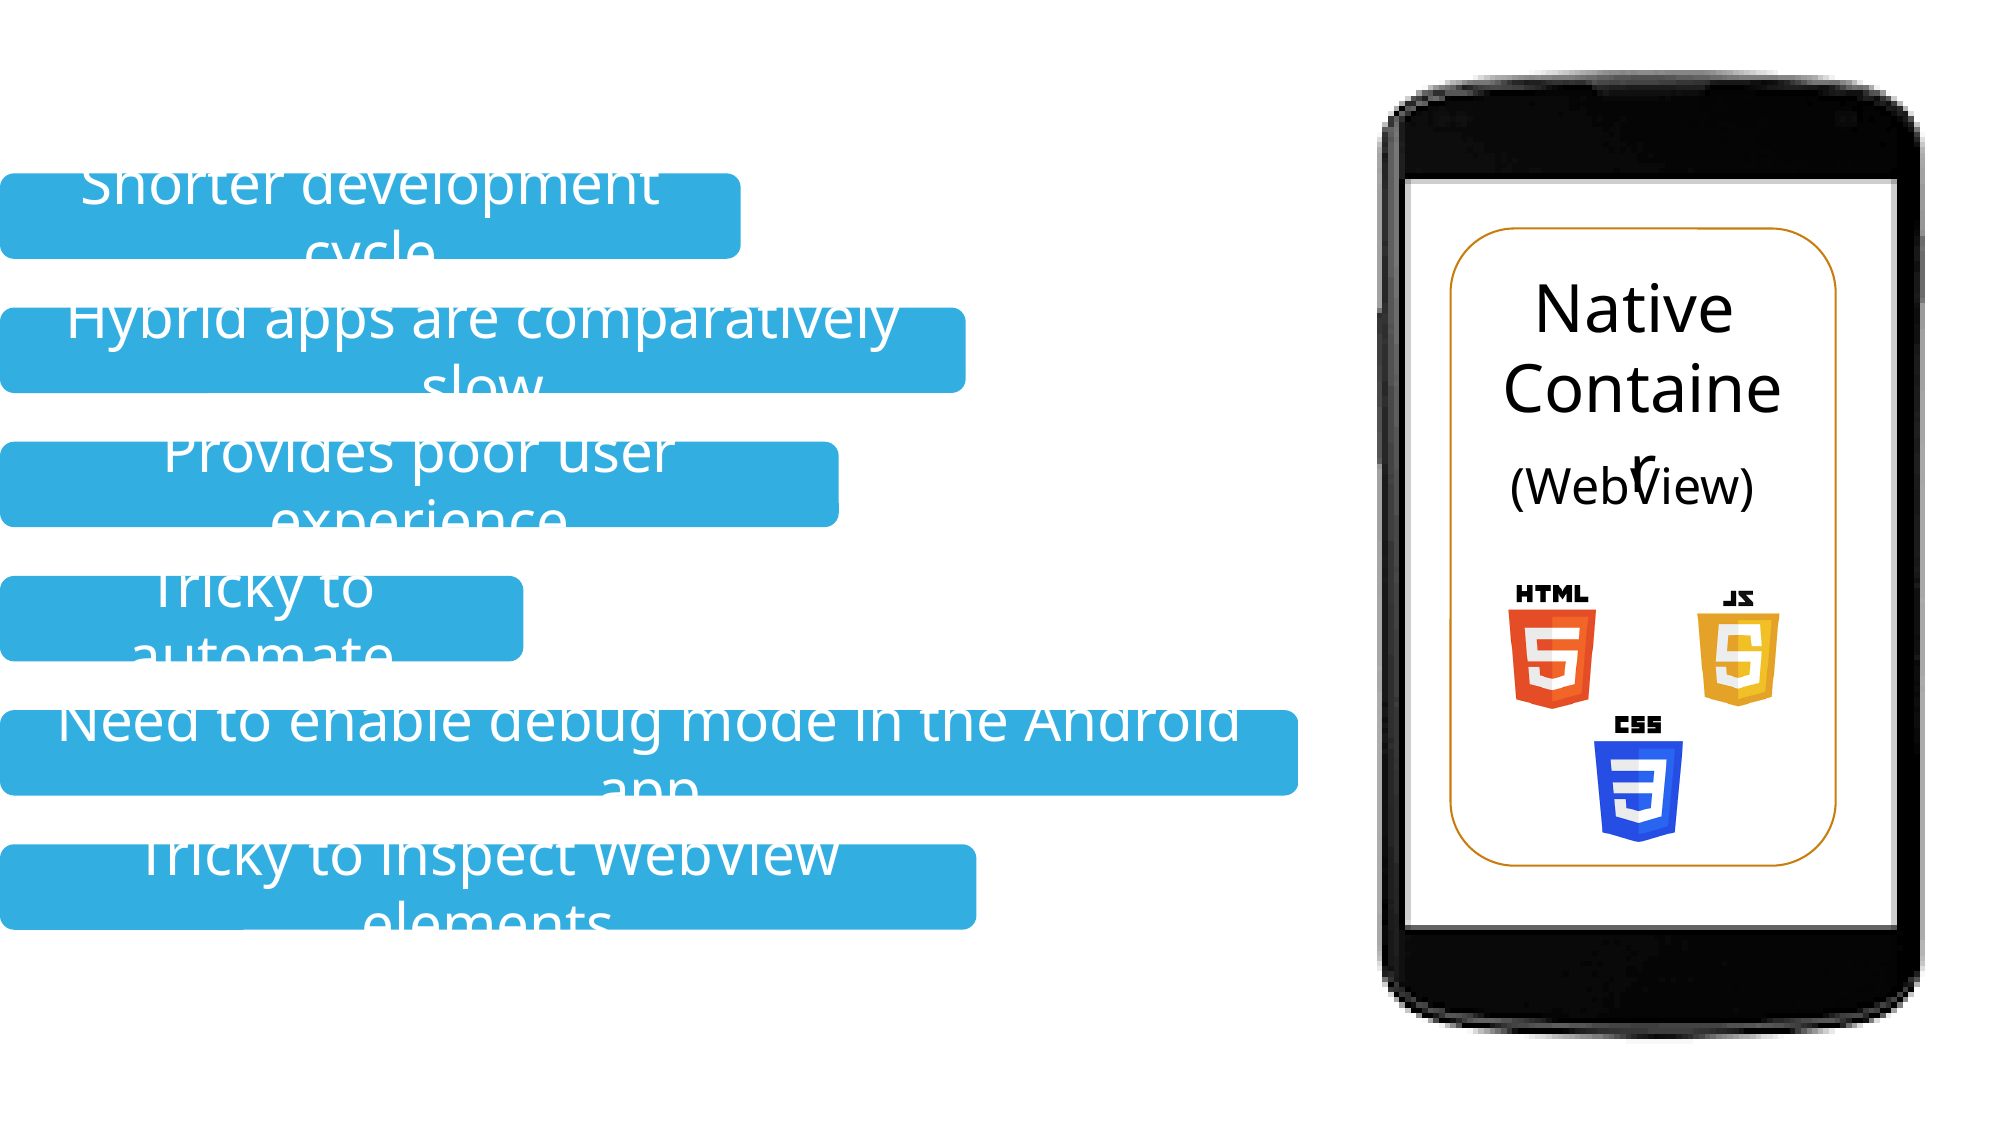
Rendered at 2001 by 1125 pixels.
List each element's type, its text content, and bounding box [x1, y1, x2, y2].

picture [1298, 34, 1988, 1091]
text_box Shorter development cycle [0, 172, 742, 260]
text_box Need to enable debug mode in the Android app [0, 709, 1298, 797]
text_box Hybrid apps are comparatively slow [0, 306, 967, 395]
text_box Tricky to inspect WebView elements [0, 843, 978, 931]
text_box Provides poor user experience [0, 440, 840, 529]
text_box Tricky to automate [0, 574, 525, 663]
